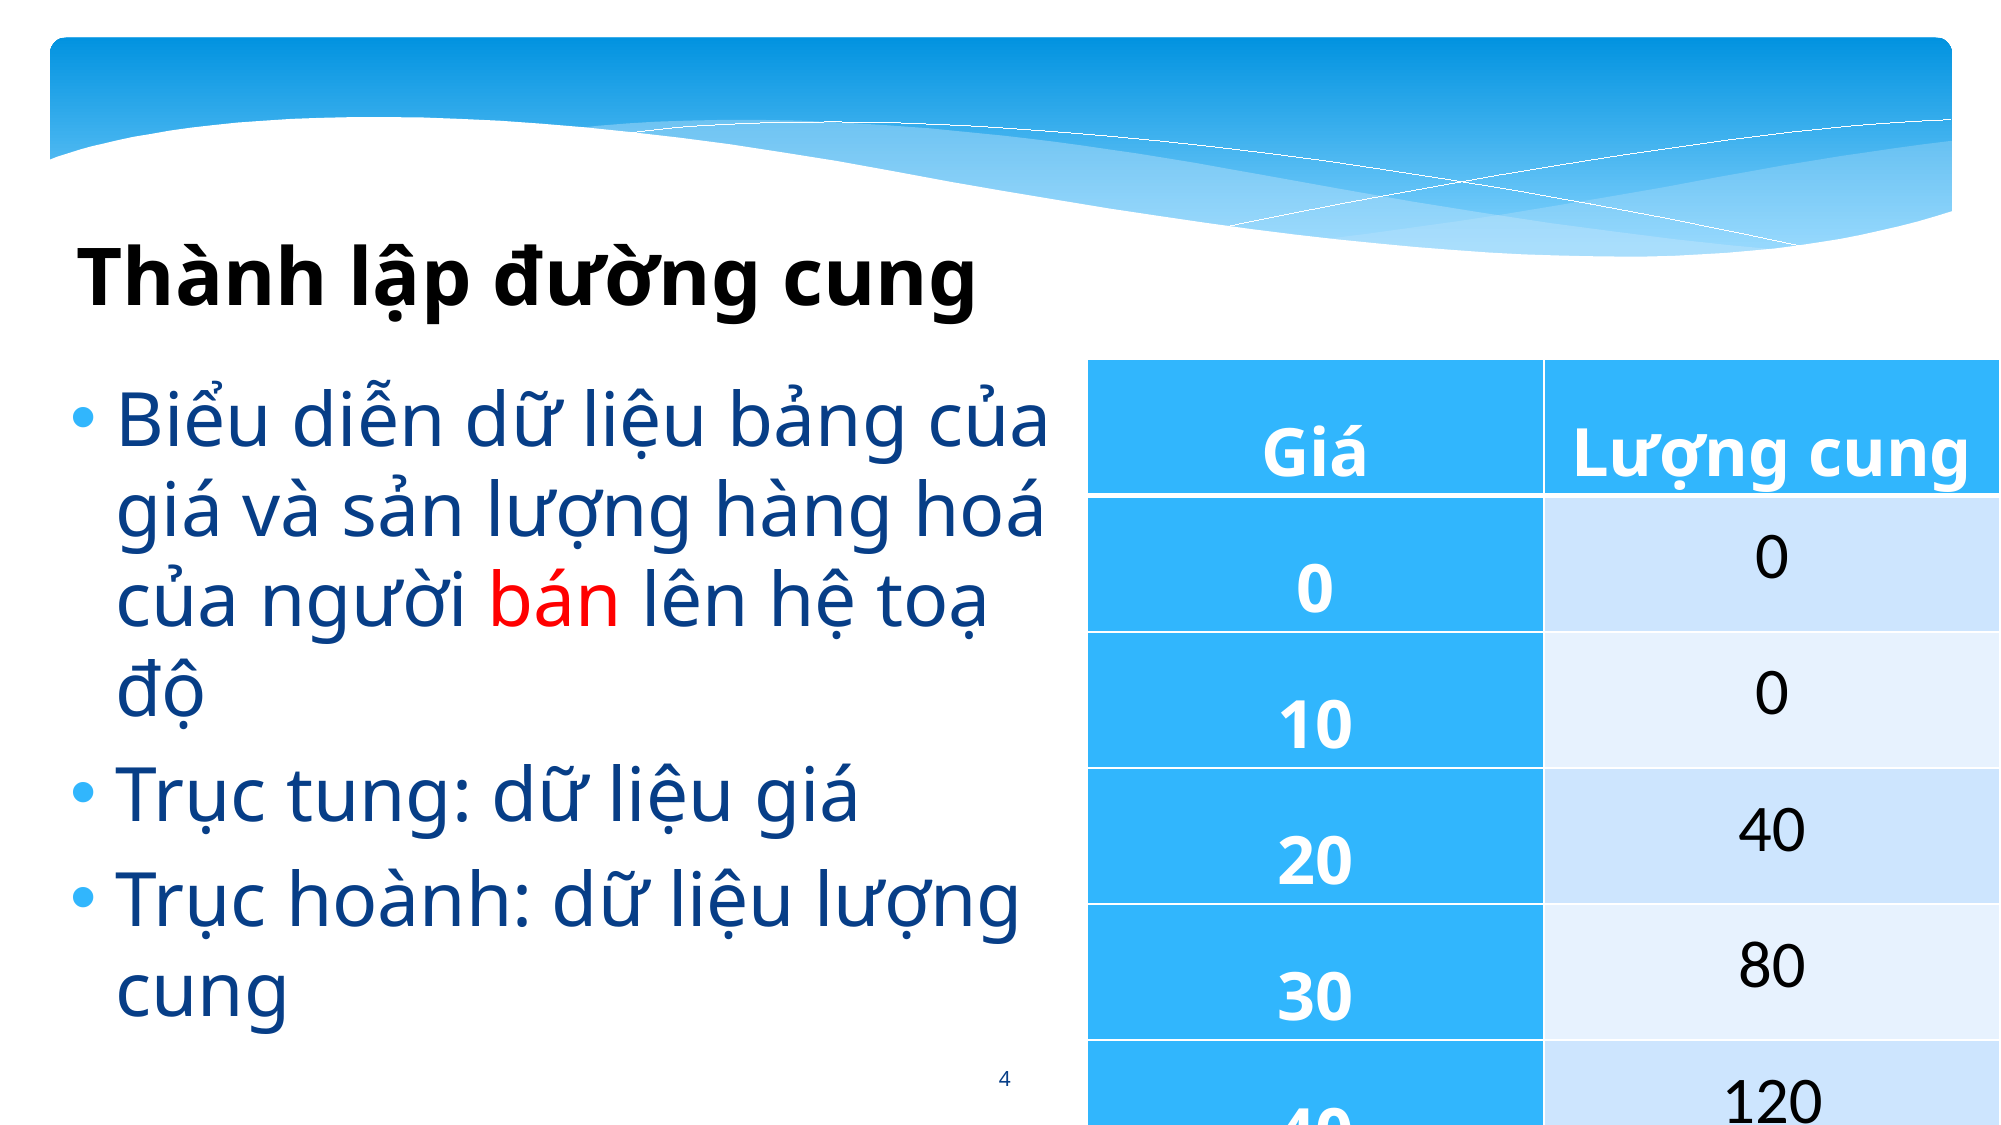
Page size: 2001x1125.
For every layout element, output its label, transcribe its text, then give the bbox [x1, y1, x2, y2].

table_cell 0 [1545, 633, 1999, 767]
table_cell 10 [1088, 633, 1543, 767]
table_cell 120 [1545, 1041, 1999, 1125]
slide_number 4 [877, 1050, 1087, 1110]
table_cell 40 [1545, 769, 1999, 903]
table_cell 0 [1545, 498, 1999, 631]
text_box Biểu diễn dữ liệu bảng của giá và sản lượng hàng hoá của người bán lên hệ toạ độ Trục tung: dữ liệu giá Trục hoành: dữ liệu lượng cung [55, 364, 1083, 838]
table_cell 0 [1088, 498, 1543, 631]
table_cell 30 [1088, 905, 1543, 1039]
text_box Thành lập đường cung [55, 218, 1000, 364]
table_header Giá [1088, 360, 1543, 493]
table_header Lượng cung [1545, 360, 1999, 493]
table_cell 80 [1545, 905, 1999, 1039]
table_cell 40 [1088, 1041, 1543, 1125]
table_cell 20 [1088, 769, 1543, 903]
